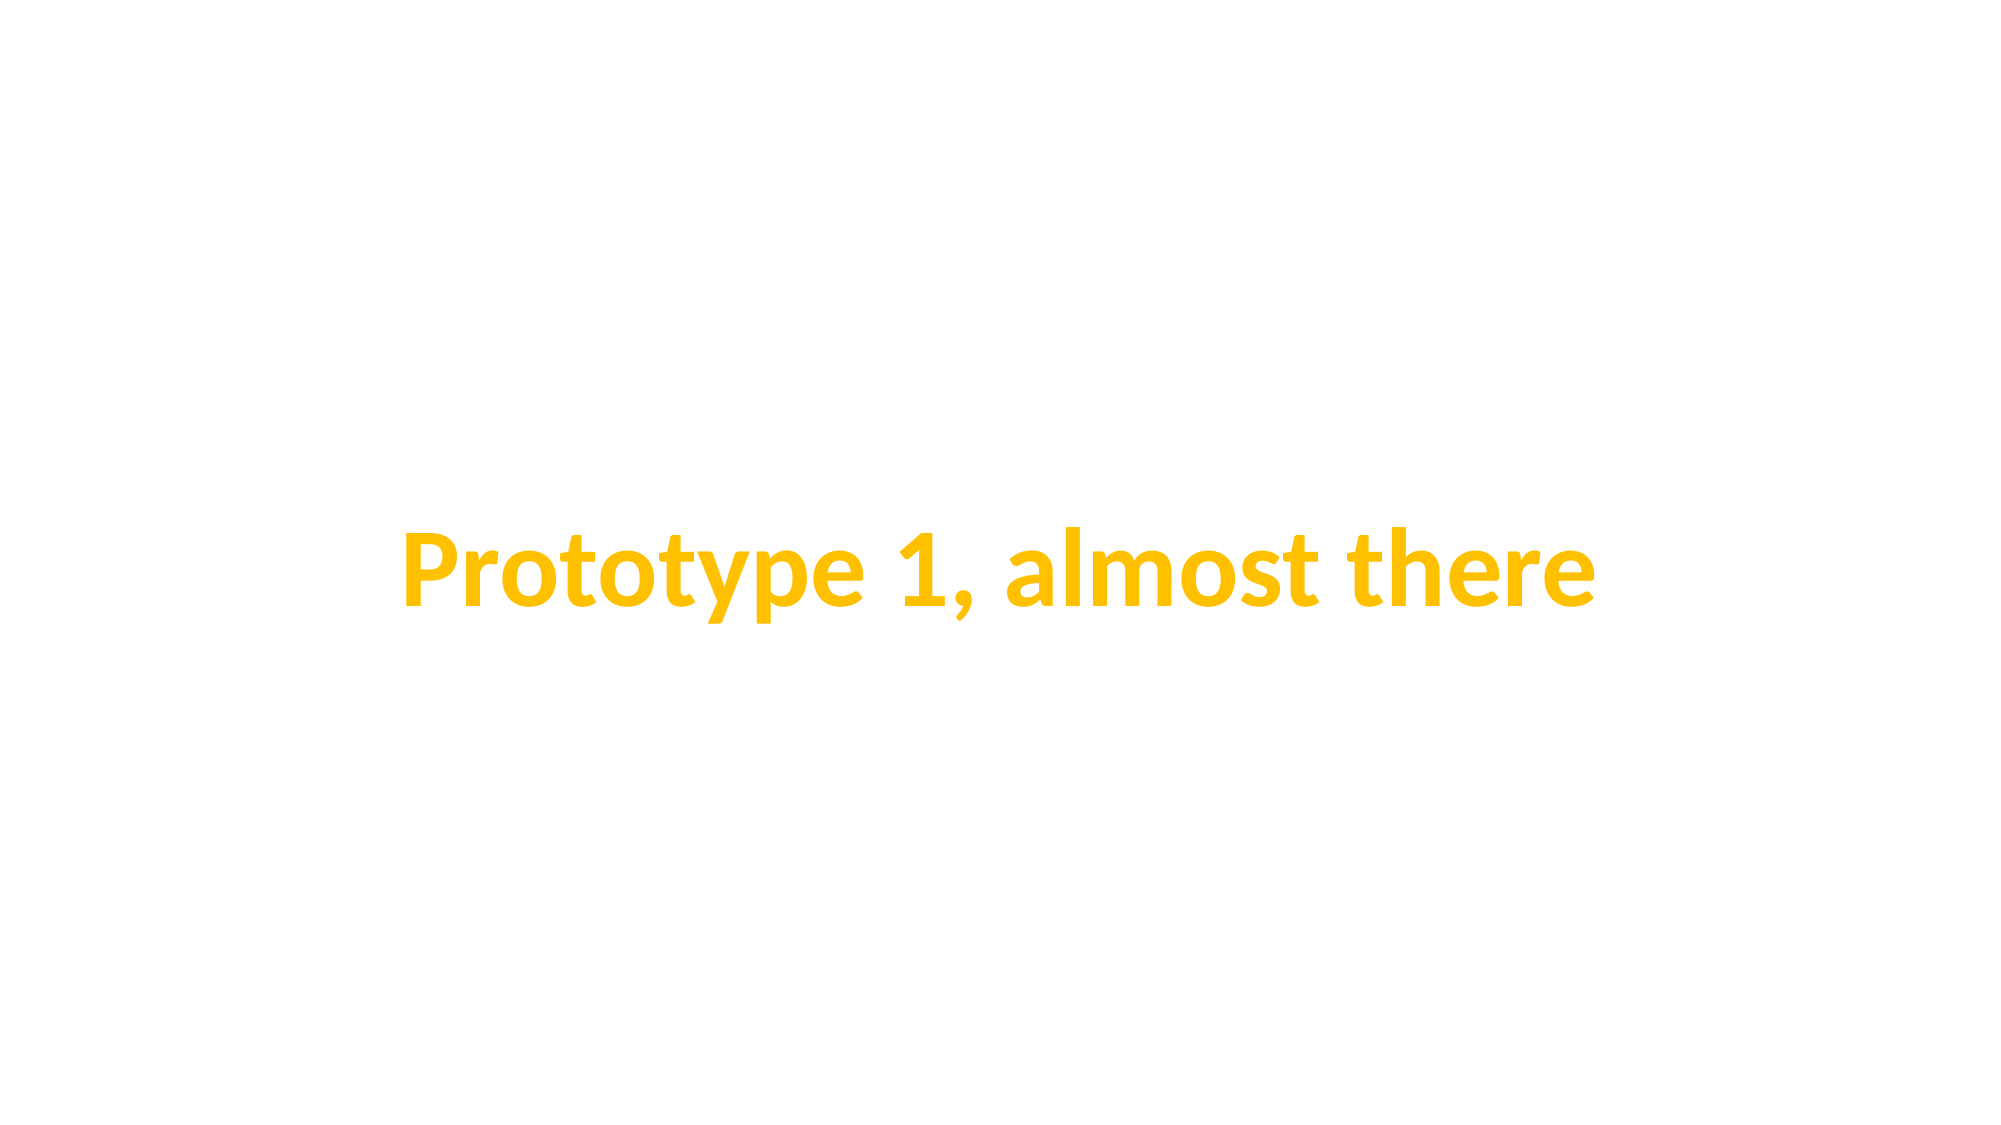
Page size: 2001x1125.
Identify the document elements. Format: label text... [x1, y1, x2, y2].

text_box Prototype 1, almost there [385, 486, 1615, 637]
